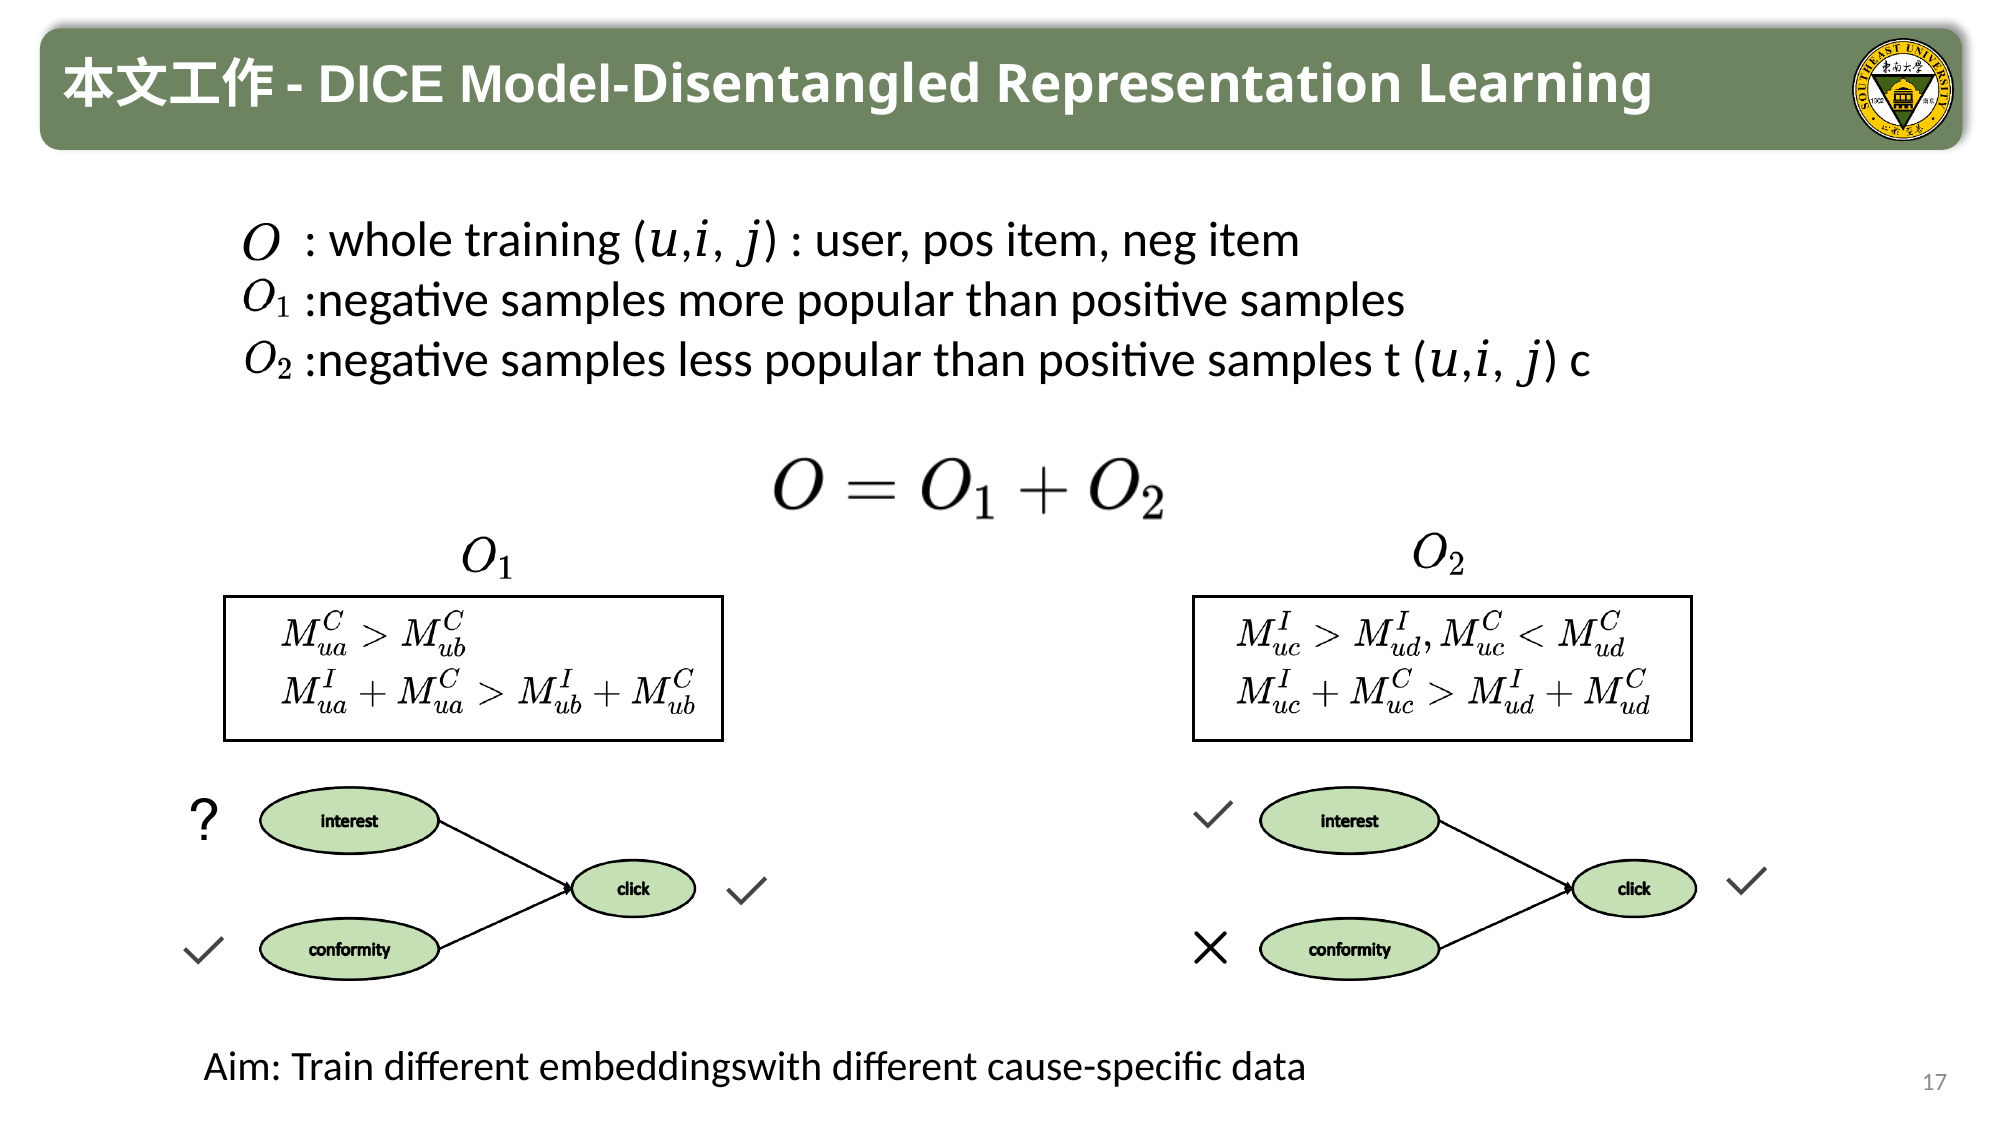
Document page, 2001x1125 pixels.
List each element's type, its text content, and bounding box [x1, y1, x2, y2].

picture [241, 222, 280, 261]
picture [1232, 610, 1654, 714]
picture [771, 457, 1169, 520]
slide_number 17 [1843, 1051, 1963, 1111]
text_box Aim: Train different embeddingswith different cause-specific data [179, 1031, 1353, 1096]
picture [242, 340, 294, 379]
picture [460, 536, 516, 579]
picture [1411, 532, 1467, 575]
picture [1852, 38, 1954, 141]
text_box : whole training (𝑢,𝑖, 𝑗) : user, pos item, neg item :negative samples more popular than positive samples :negative samples less popular than positive samples t (𝑢,𝑖, 𝑗) c [277, 199, 1709, 454]
picture [1722, 856, 1772, 906]
picture [722, 866, 772, 916]
text_box [224, 595, 724, 742]
picture [179, 749, 705, 994]
picture [277, 610, 699, 714]
text_box [1193, 595, 1693, 742]
picture [1189, 749, 1706, 994]
list 本文工作- DICE Model-Disentangled Representation Learning [47, 42, 1709, 136]
picture [183, 797, 225, 840]
picture [241, 278, 293, 317]
